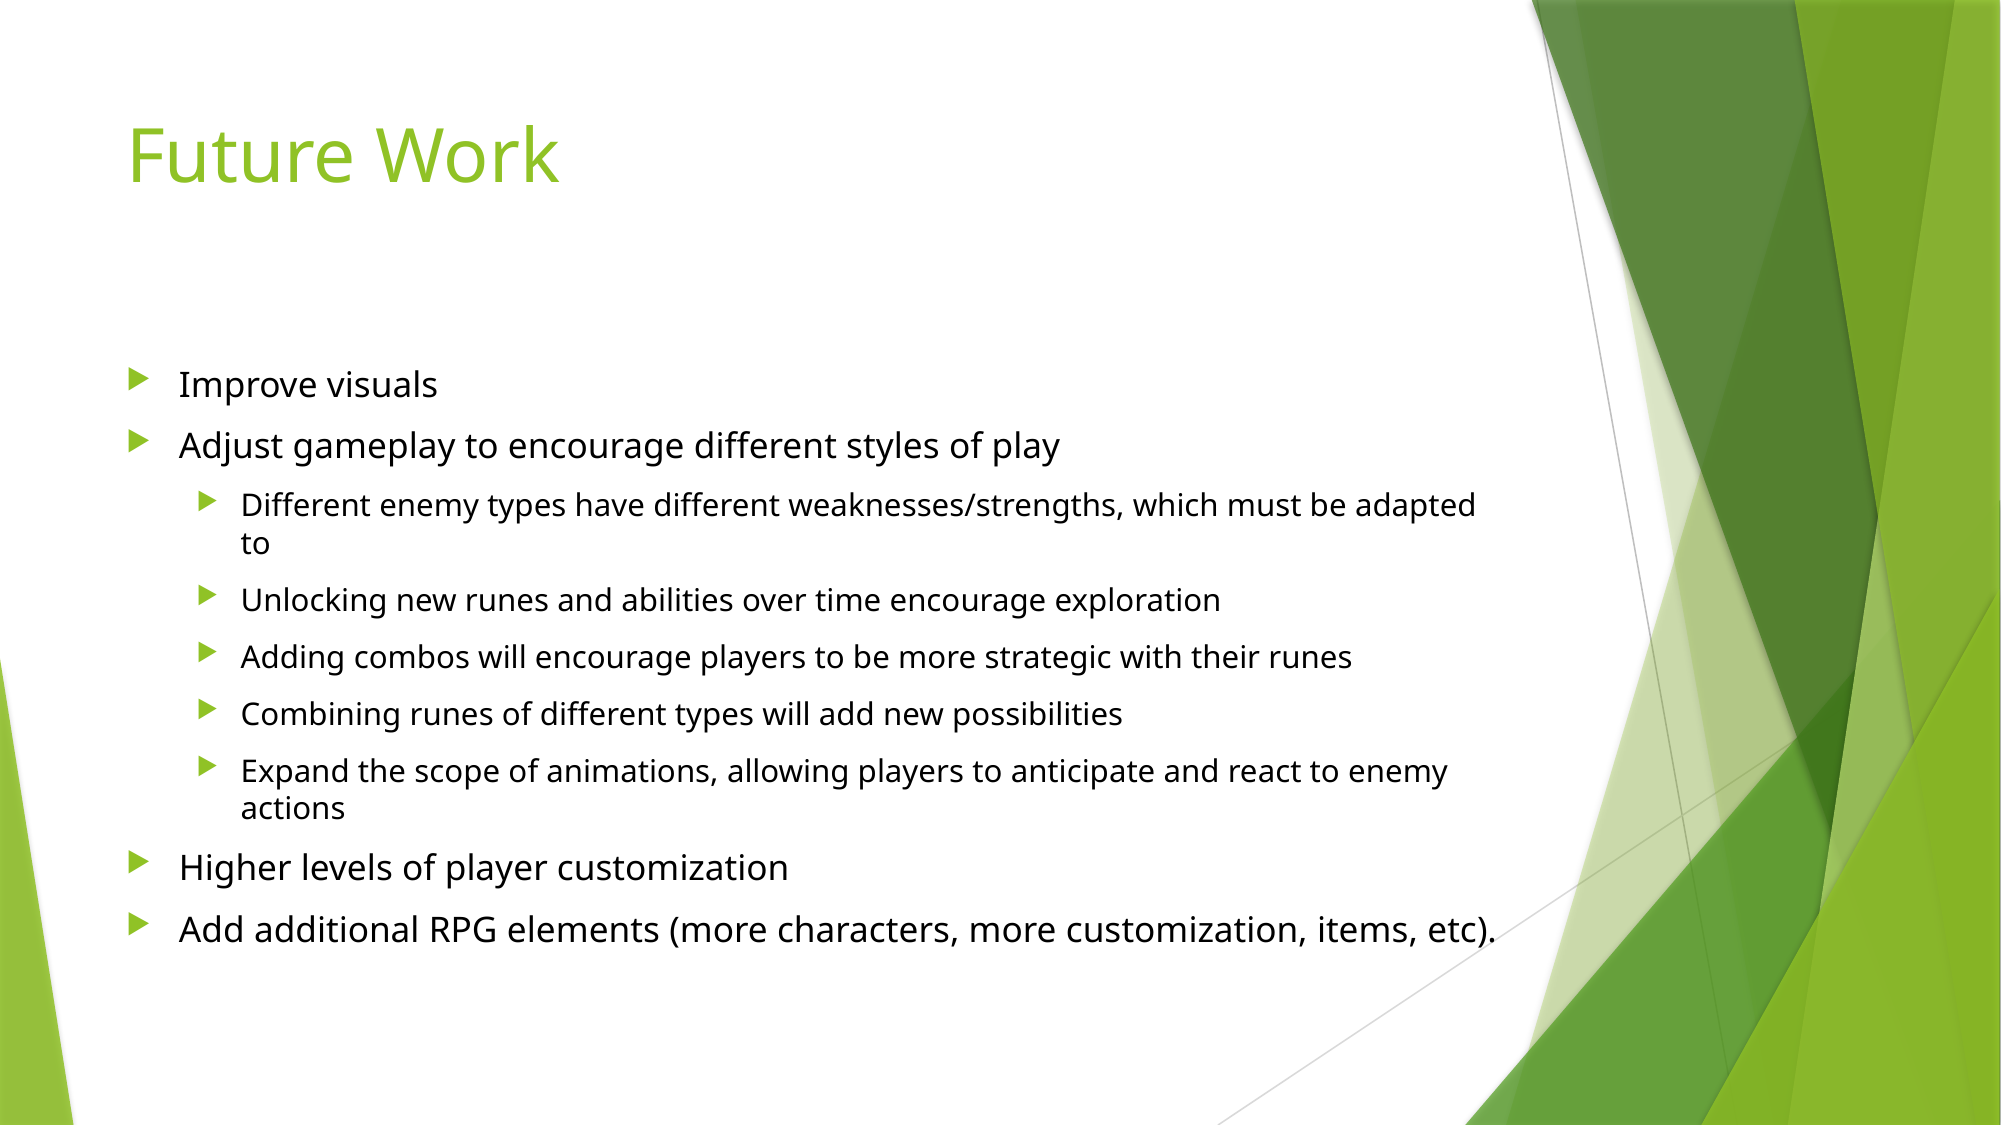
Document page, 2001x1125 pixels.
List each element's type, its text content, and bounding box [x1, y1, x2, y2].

title Future Work [111, 99, 1522, 317]
list Improve visuals Adjust gameplay to encourage different styles of play Different enemy types have different weaknesses/strengths, which must be adapted to Unlocking new runes and abilities over time encourage exploration Adding combos will encourage players to be more strategic with their runes Combining runes of different types will add new possibilities Expand the scope of animations, allowing players to anticipate and react to enemy actions Higher levels of player customization Add additional RPG elements (more characters, more customization, items, etc). [111, 354, 1522, 992]
